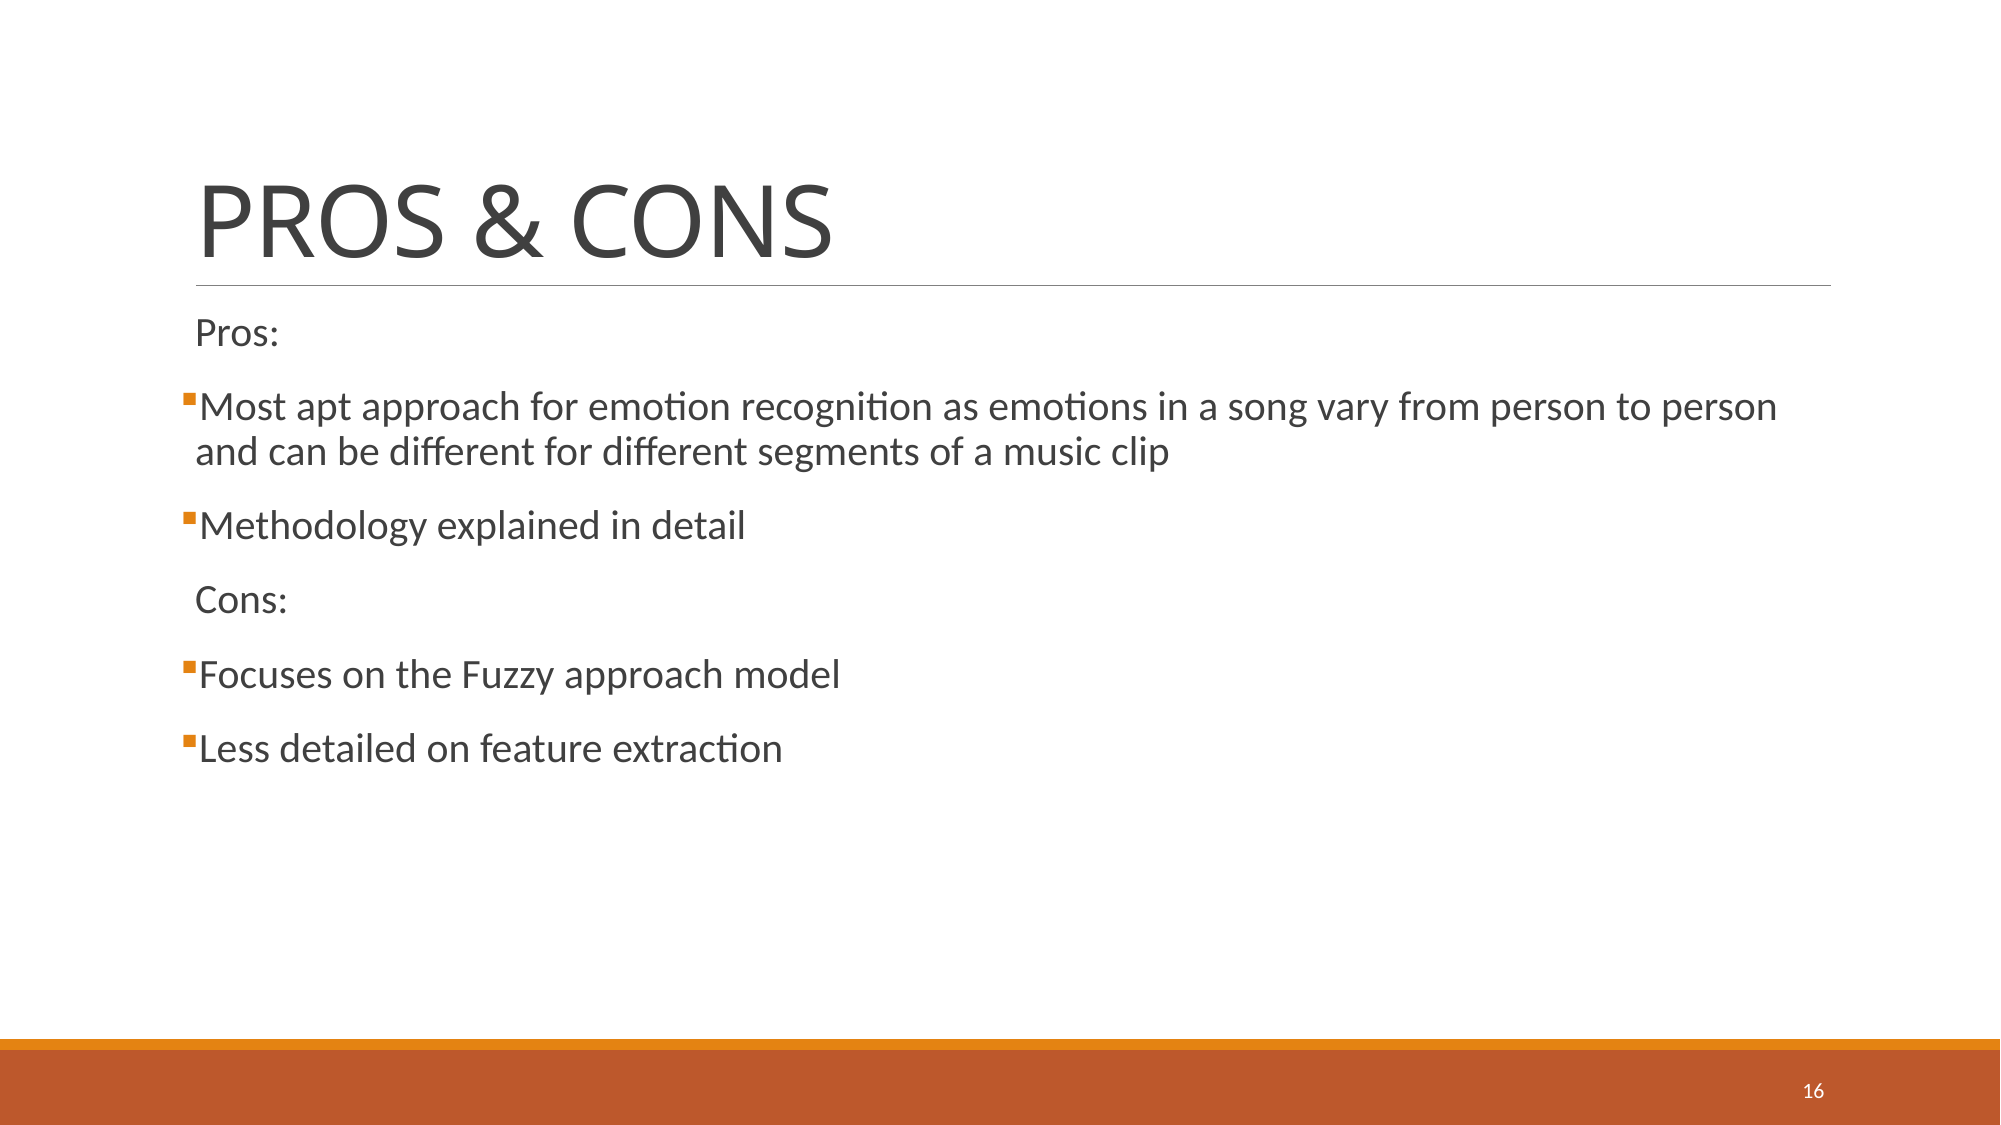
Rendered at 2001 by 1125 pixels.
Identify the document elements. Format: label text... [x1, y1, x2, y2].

list Pros: Most apt approach for emotion recognition as emotions in a song vary from person to person and can be different for different segments of a music clip Methodology explained in detail Cons: Focuses on the Fuzzy approach model Less detailed on feature extraction [180, 302, 1830, 963]
title PROS & CONS [180, 47, 1830, 285]
slide_number 16 [1624, 1059, 1840, 1120]
